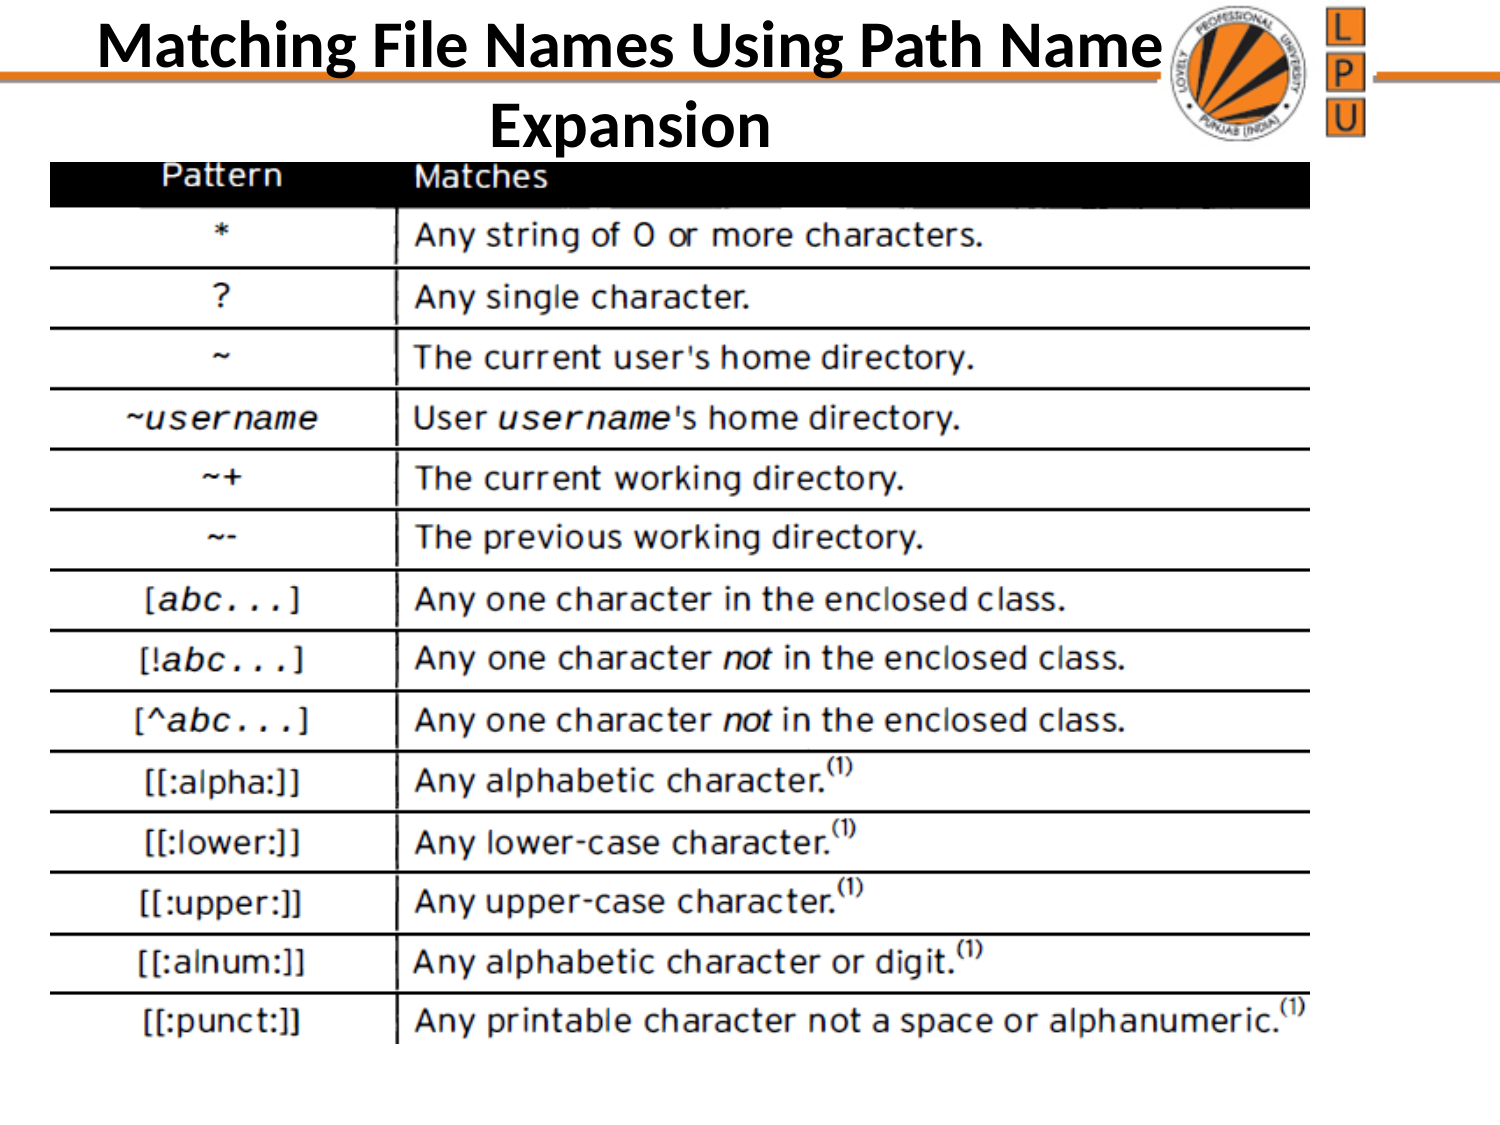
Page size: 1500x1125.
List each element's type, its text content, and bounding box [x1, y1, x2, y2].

picture [0, 0, 1500, 1125]
title Matching File Names Using Path Name Expansion [75, 0, 1188, 160]
